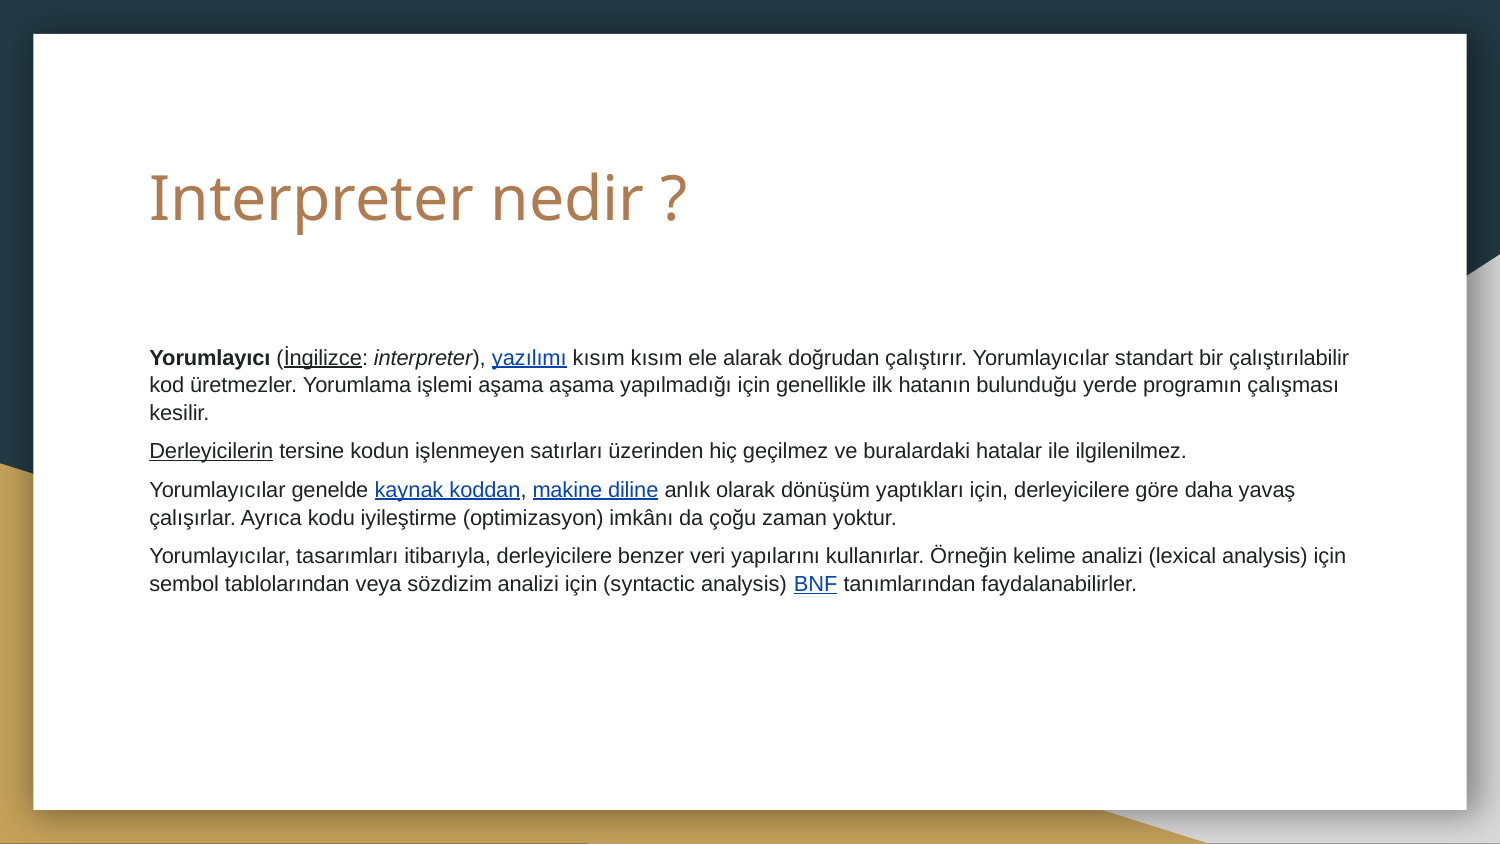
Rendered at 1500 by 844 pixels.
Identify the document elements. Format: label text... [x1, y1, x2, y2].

title Interpreter nedir ? [134, 138, 1366, 296]
list Yorumlayıcı (İngilizce: interpreter), yazılımı kısım kısım ele alarak doğrudan çalıştırır. Yorumlayıcılar standart bir çalıştırılabilir kod üretmezler. Yorumlama işlemi aşama aşama yapılmadığı için genellikle ilk hatanın bulunduğu yerde programın çalışması kesilir. Derleyicilerin tersine kodun işlenmeyen satırları üzerinden hiç geçilmez ve buralardaki hatalar ile ilgilenilmez. Yorumlayıcılar genelde kaynak koddan, makine diline anlık olarak dönüşüm yaptıkları için, derleyicilere göre daha yavaş çalışırlar. Ayrıca kodu iyileştirme (optimizasyon) imkânı da çoğu zaman yoktur. Yorumlayıcılar, tasarımları itibarıyla, derleyicilere benzer veri yapılarını kullanırlar. Örneğin kelime analizi (lexical analysis) için sembol tablolarından veya sözdizim analizi için (syntactic analysis) BNF tanımlarından faydalanabilirler. [134, 326, 1366, 729]
